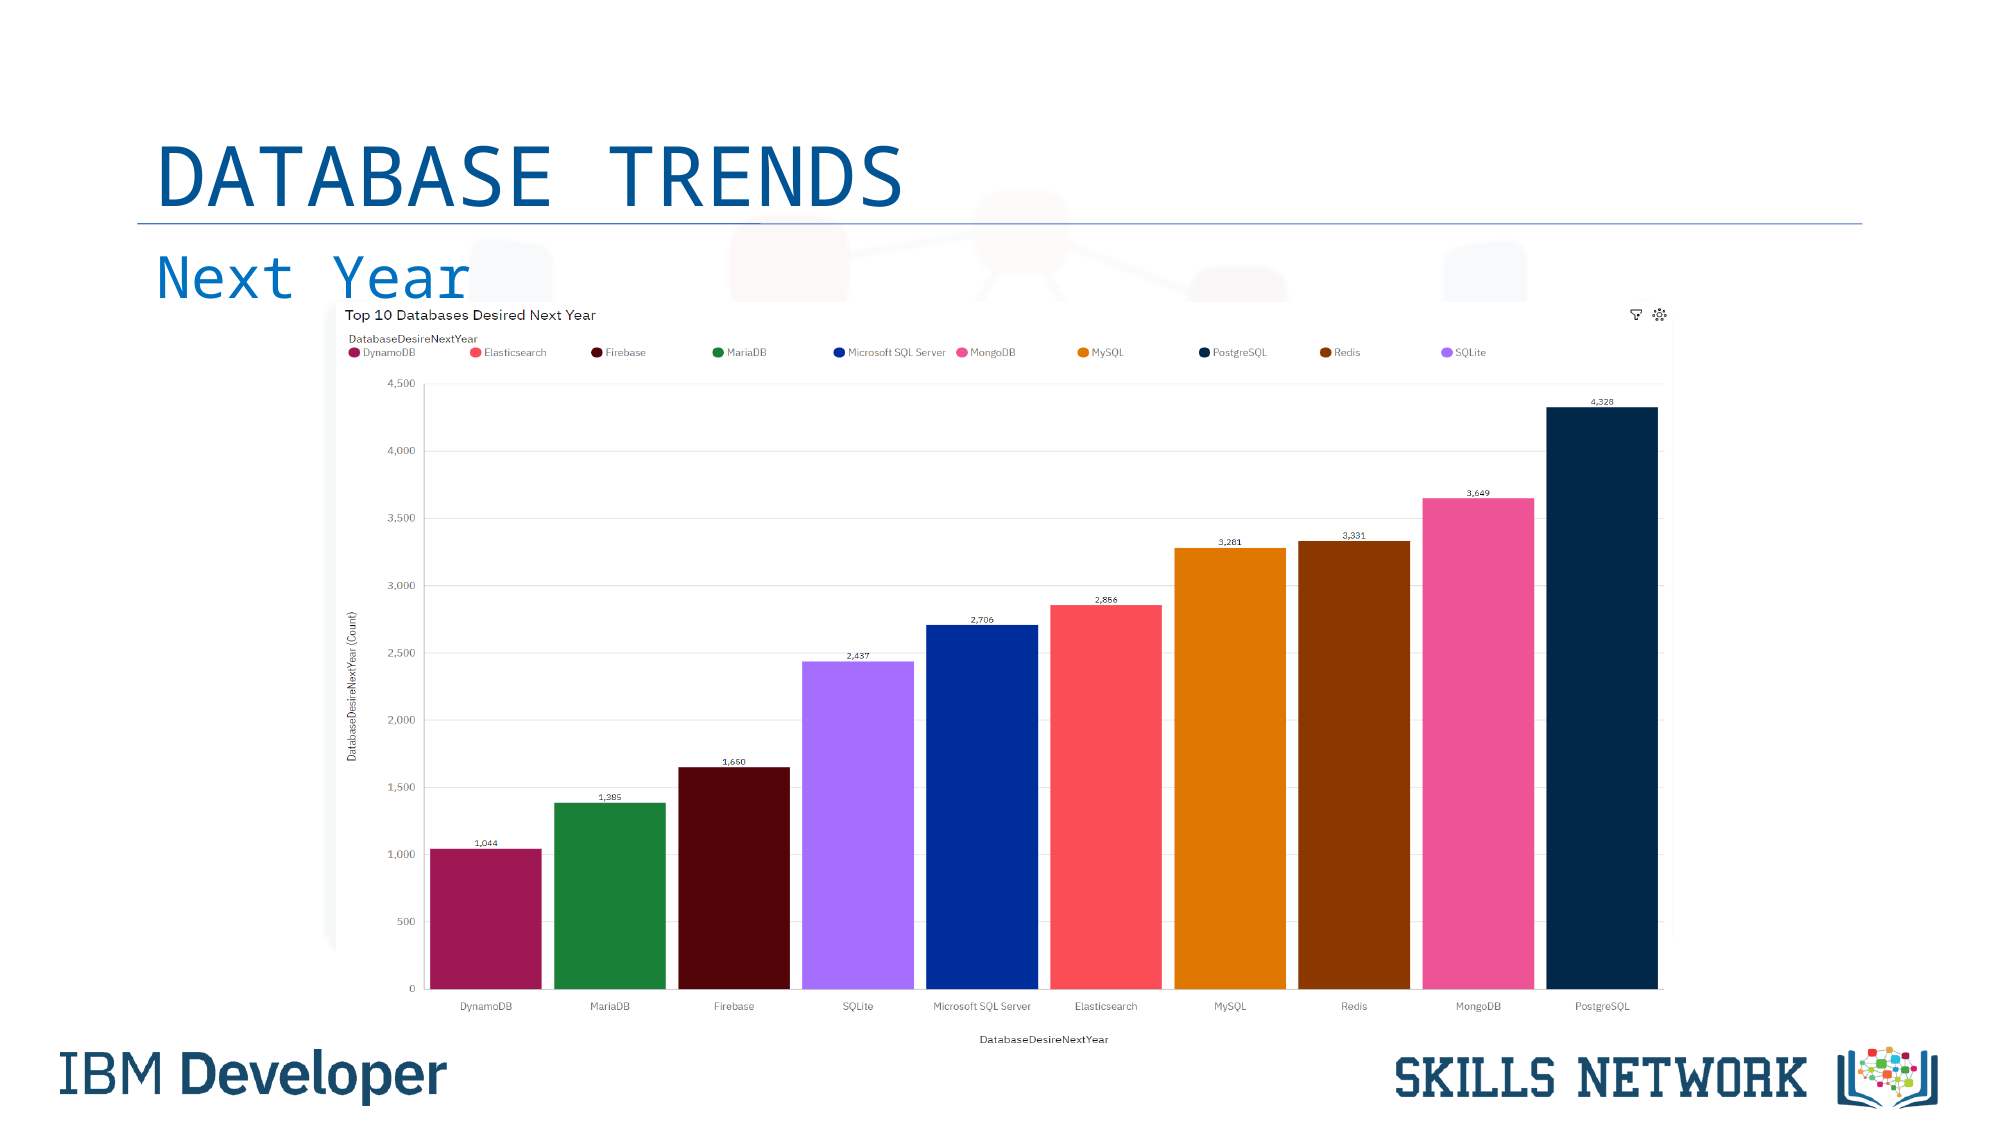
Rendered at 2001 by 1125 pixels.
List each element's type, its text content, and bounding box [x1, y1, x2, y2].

picture [55, 302, 1945, 1111]
title DATABASE TRENDS [141, 70, 1867, 288]
list Next Year [141, 240, 508, 323]
